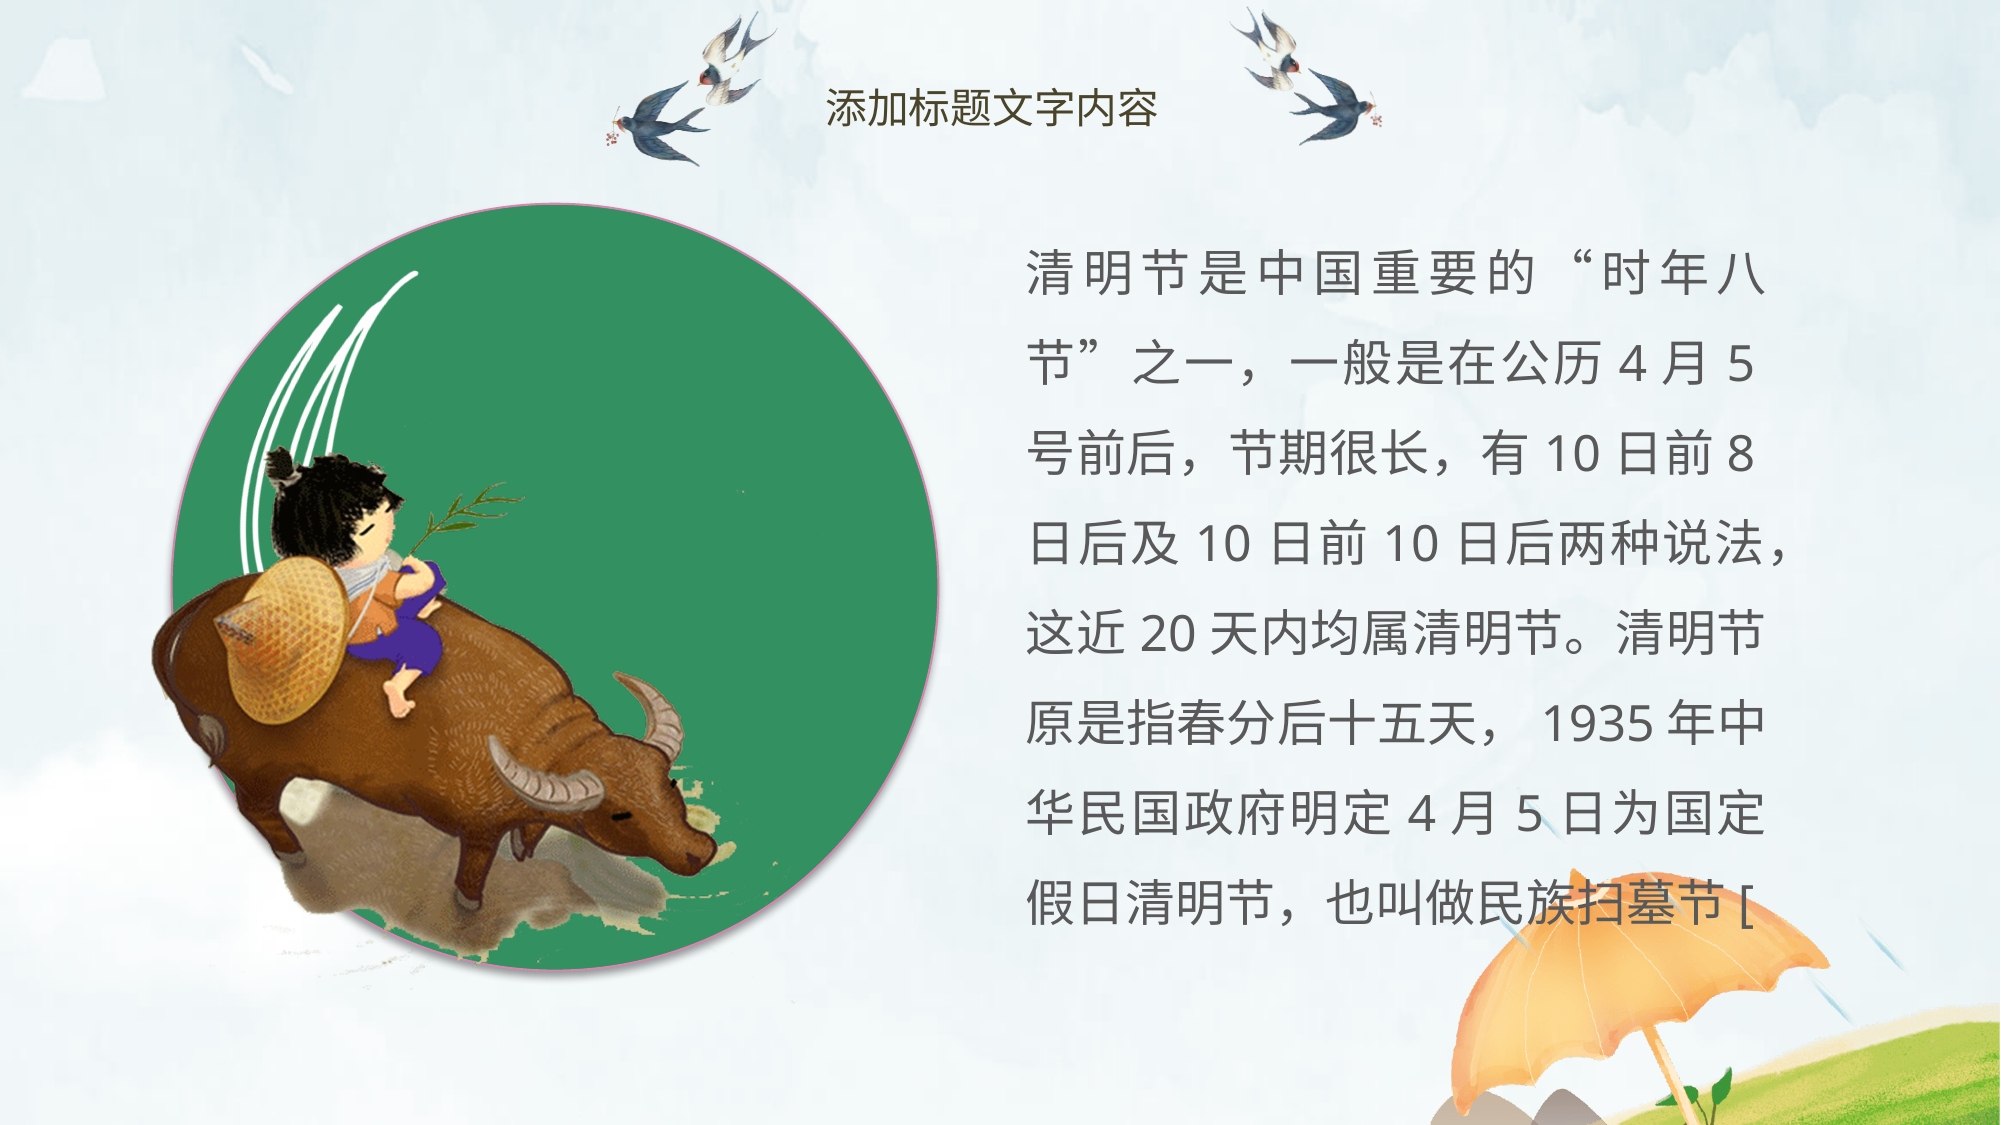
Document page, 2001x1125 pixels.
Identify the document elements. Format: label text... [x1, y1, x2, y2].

text_box [233, 202, 898, 412]
picture [576, 3, 796, 186]
picture [1430, 787, 2000, 1125]
text_box 添加标题文字内容 [783, 49, 1202, 140]
text_box 清明节是中国重要的“时年八节”之一，一般是在公历4月5号前后，节期很长，有10日前8日后及10日前10日后两种说法，这近20天内均属清明节。清明节原是指春分后十五天，1935年中华民国政府明定4月5日为国定假日清明节，也叫做民族扫墓节[ [1011, 203, 1782, 939]
picture [0, 376, 939, 1008]
picture [1213, 0, 1409, 163]
